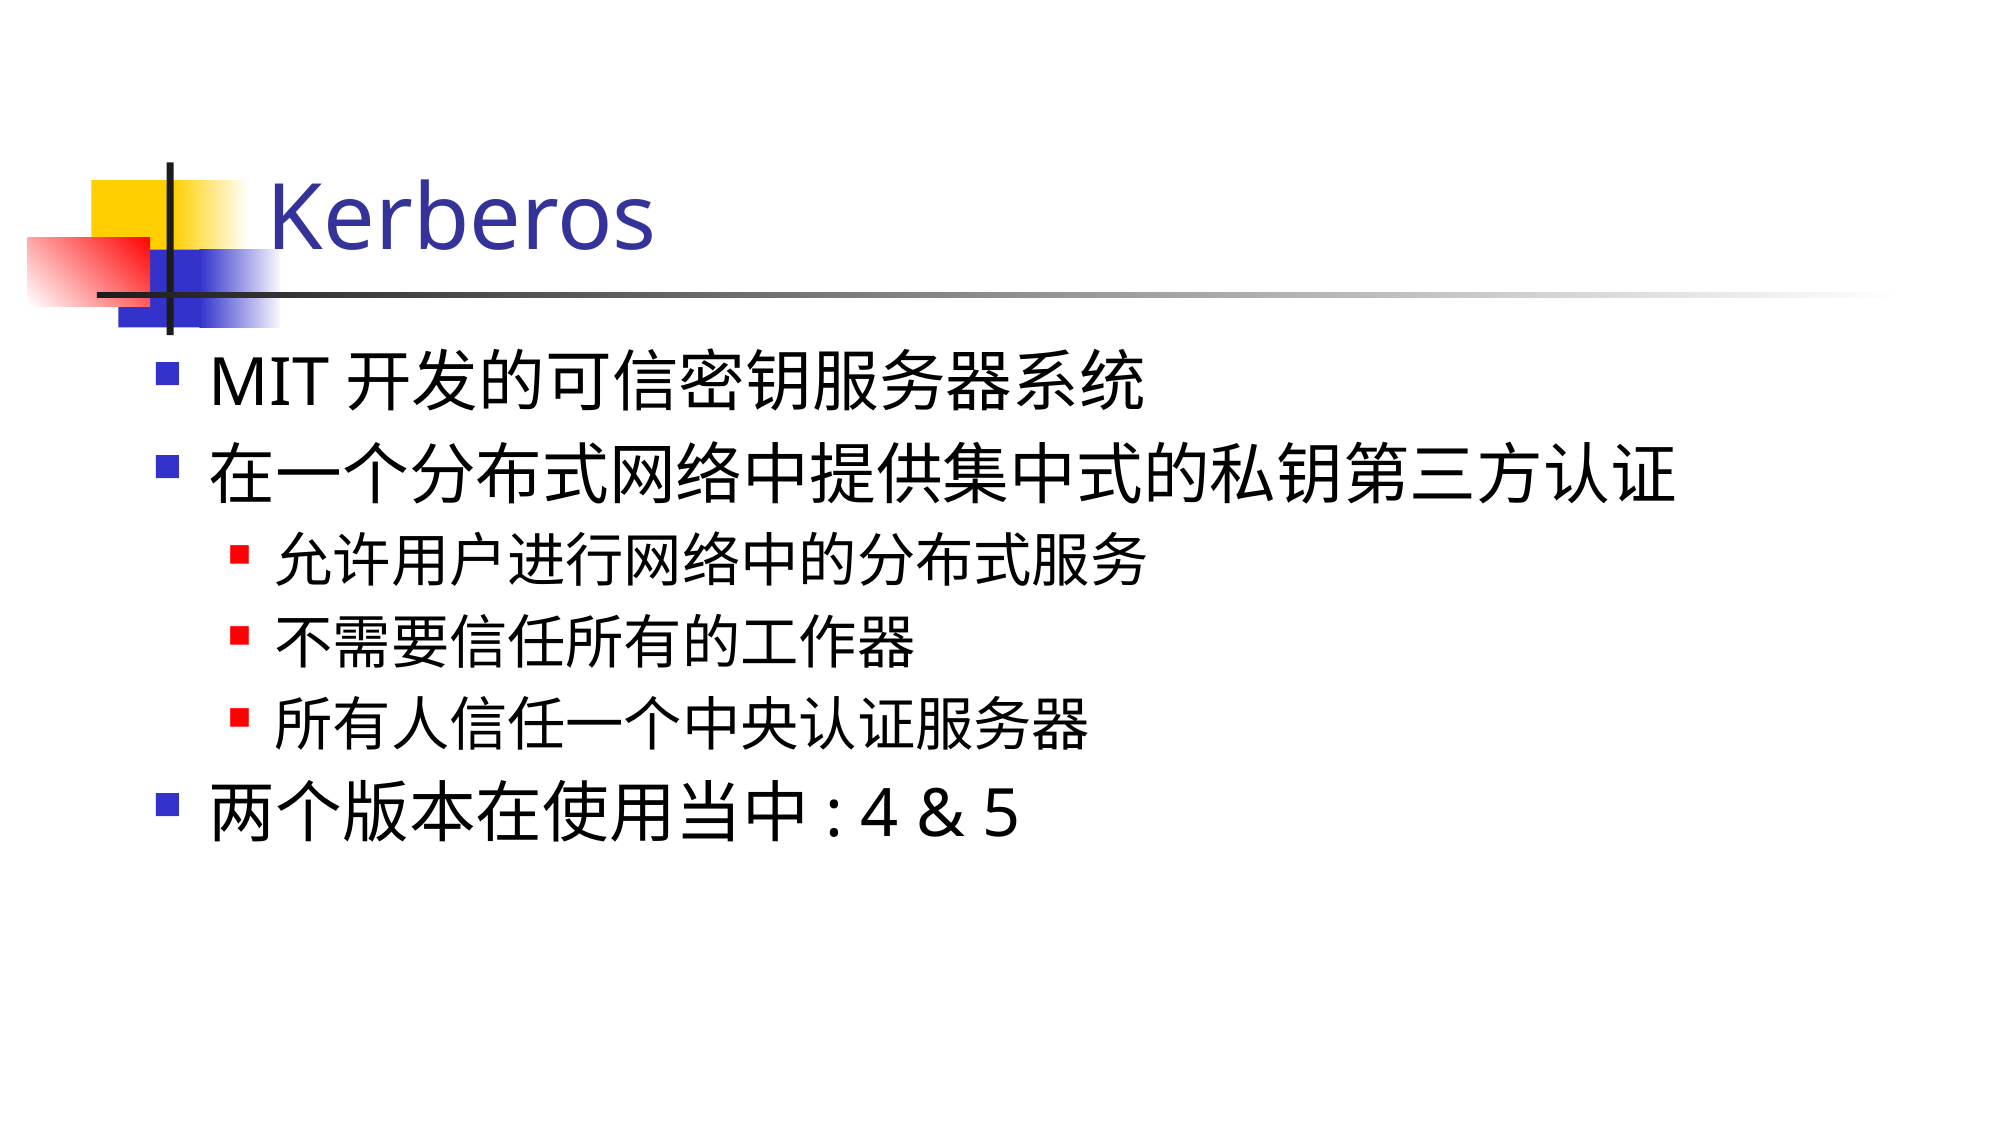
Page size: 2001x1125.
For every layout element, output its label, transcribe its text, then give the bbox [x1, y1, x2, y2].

title Kerberos [251, 35, 1957, 275]
list MIT开发的可信密钥服务器系统 在一个分布式网络中提供集中式的私钥第三方认证 允许用户进行网络中的分布式服务 不需要信任所有的工作器 所有人信任一个中央认证服务器 两个版本在使用当中: 4 & 5 [137, 331, 1838, 1006]
